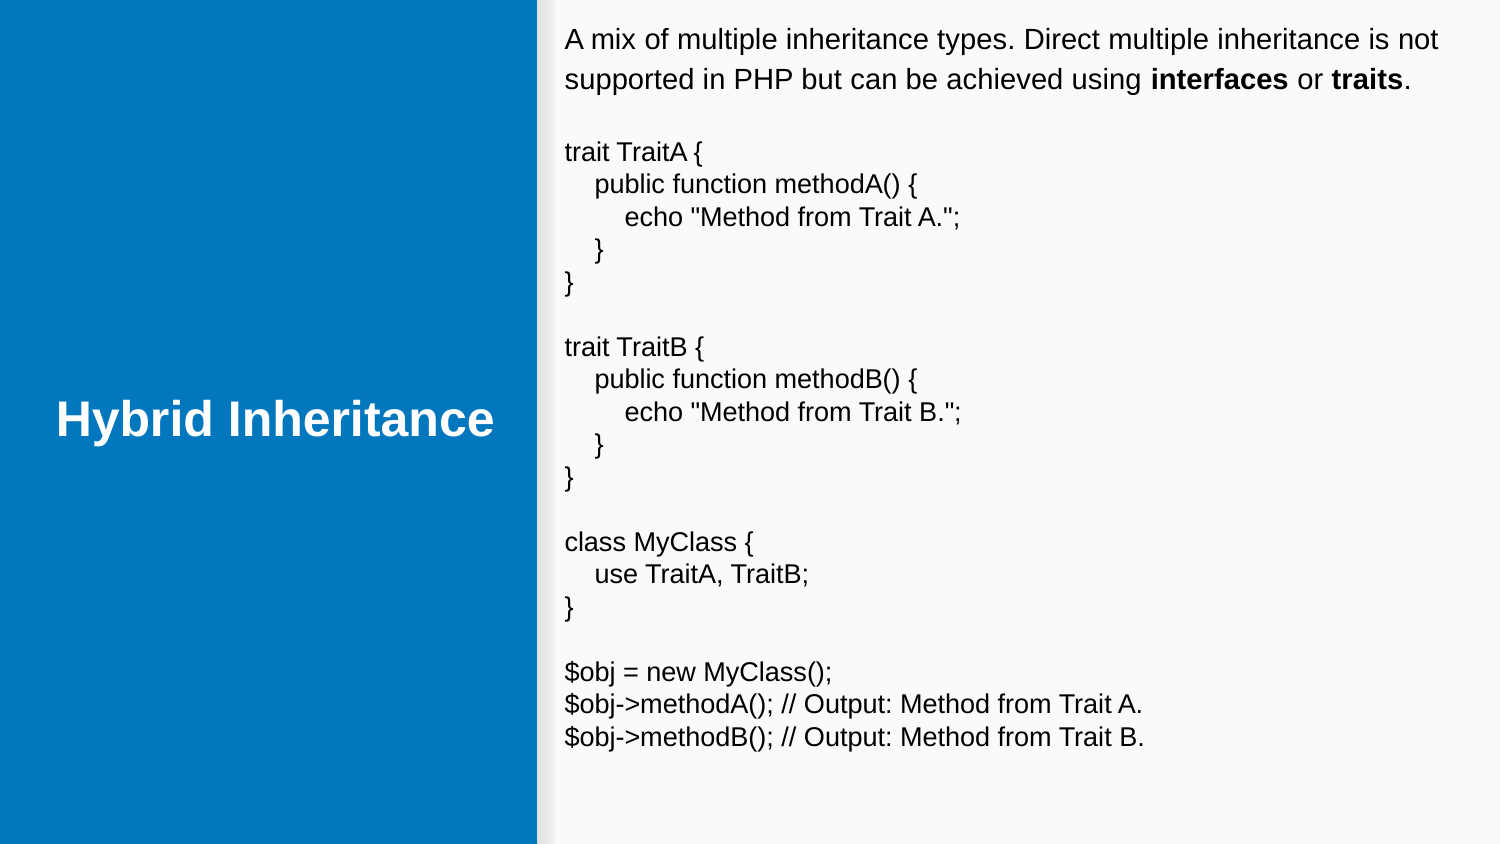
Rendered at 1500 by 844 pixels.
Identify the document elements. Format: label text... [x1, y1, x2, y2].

title Hybrid Inheritance [40, 382, 526, 461]
text_box A mix of multiple inheritance types. Direct multiple inheritance is not supported in PHP but can be achieved using interfaces or traits. trait TraitA { public function methodA() { echo "Method from Trait A."; } } trait TraitB { public function methodB() { echo "Method from Trait B."; } } class MyClass { use TraitA, TraitB; } $obj = new MyClass(); $obj->methodA(); // Output: Method from Trait A. $obj->methodB(); // Output: Method from Trait B. [549, 0, 1471, 767]
